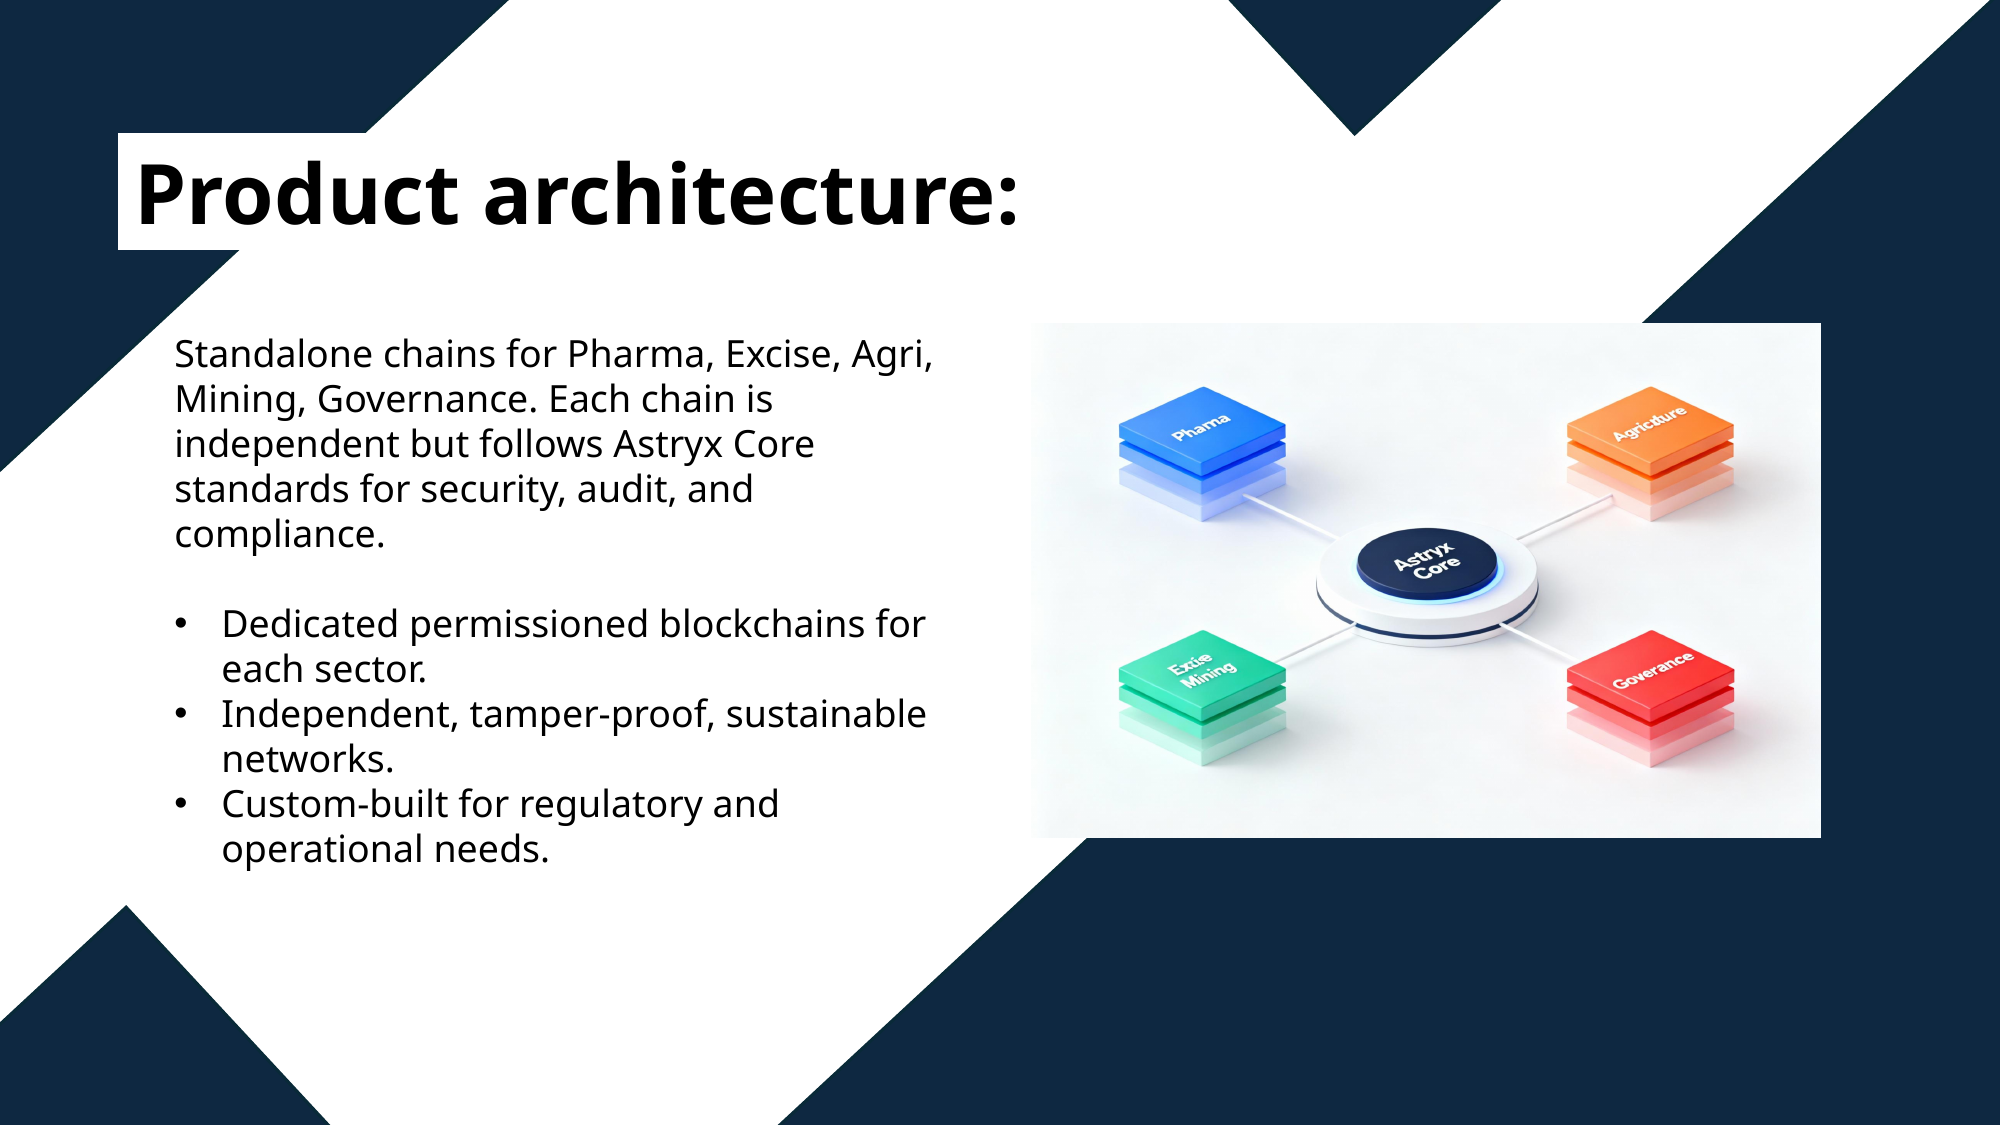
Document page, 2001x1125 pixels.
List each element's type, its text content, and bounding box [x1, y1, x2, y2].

text_box [0, 0, 509, 473]
text_box [0, 905, 331, 1125]
text_box [1228, 0, 1502, 137]
text_box Product architecture: [118, 133, 1149, 250]
text_box [777, 0, 2000, 1125]
picture [1030, 322, 1822, 839]
text_box Standalone chains for Pharma, Excise, Agri, Mining, Governance. Each chain is independent but follows Astryx Core standards for security, audit, and compliance. Dedicated permissioned blockchains for each sector. Independent, tamper-proof, sustainable networks. Custom-built for regulatory and operational needs. [159, 323, 962, 878]
